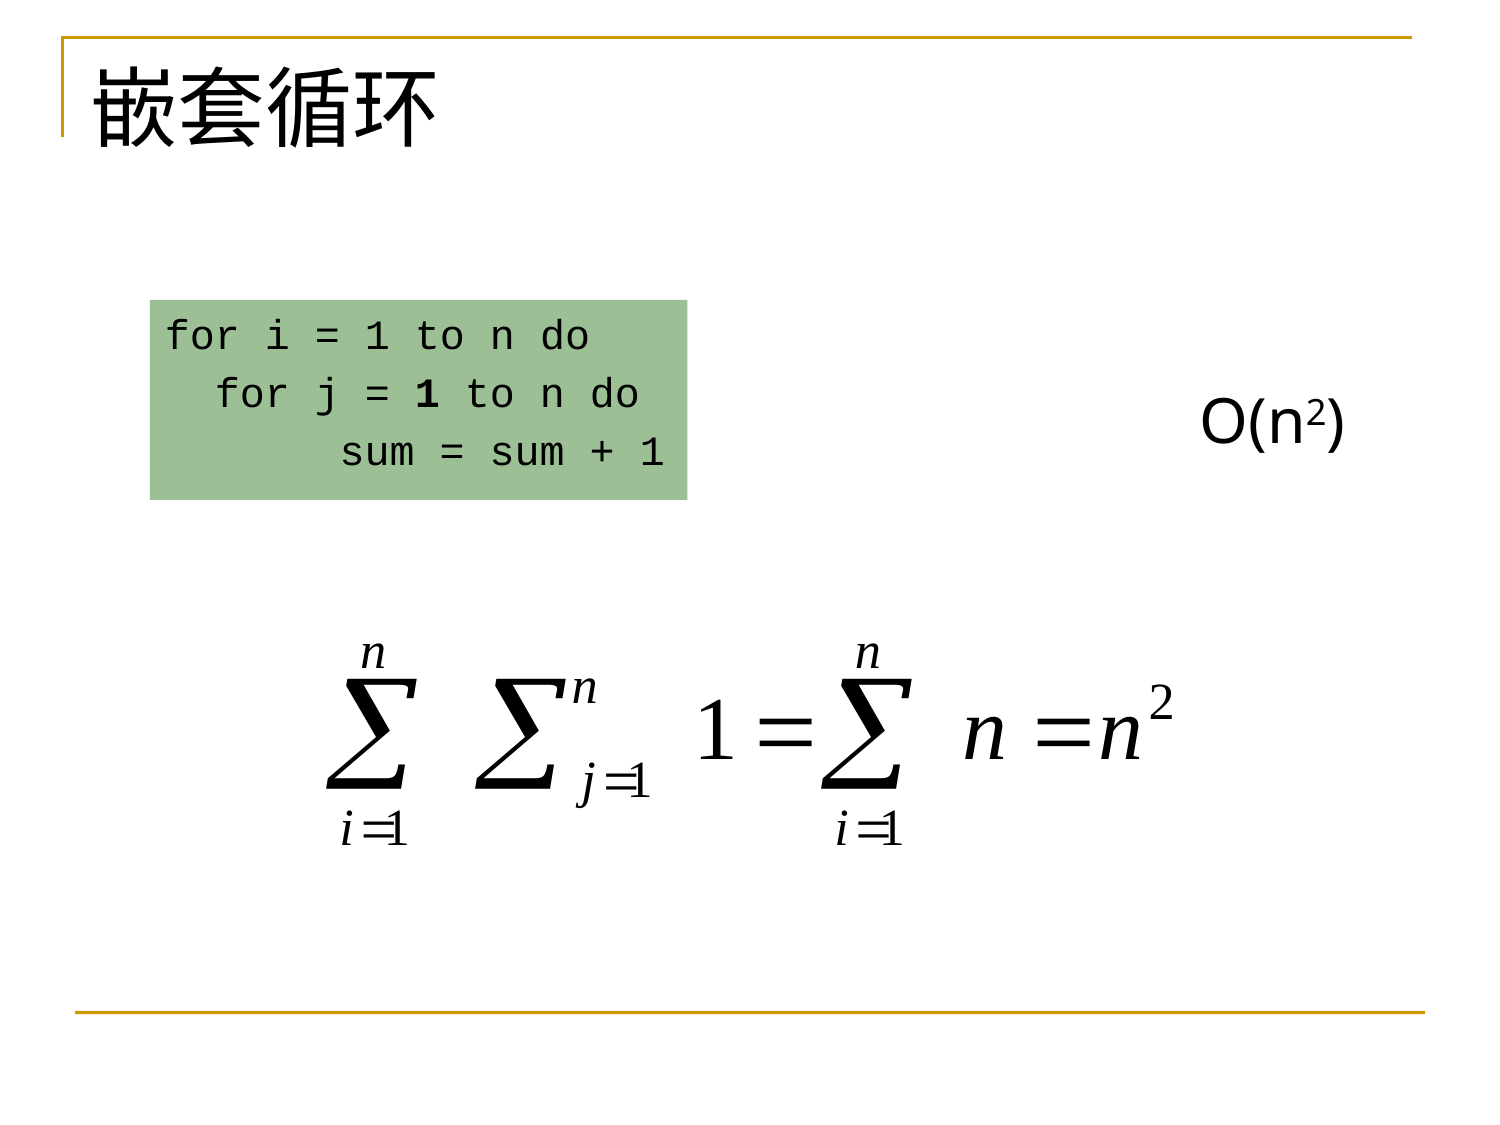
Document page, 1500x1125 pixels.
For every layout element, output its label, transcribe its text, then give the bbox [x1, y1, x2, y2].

title 嵌套循环 [75, 45, 1425, 233]
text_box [312, 609, 1188, 865]
text_box O(n2) [1184, 373, 1361, 464]
text_box for i = 1 to n do for j = 1 to n do sum = sum + 1 [149, 299, 688, 500]
